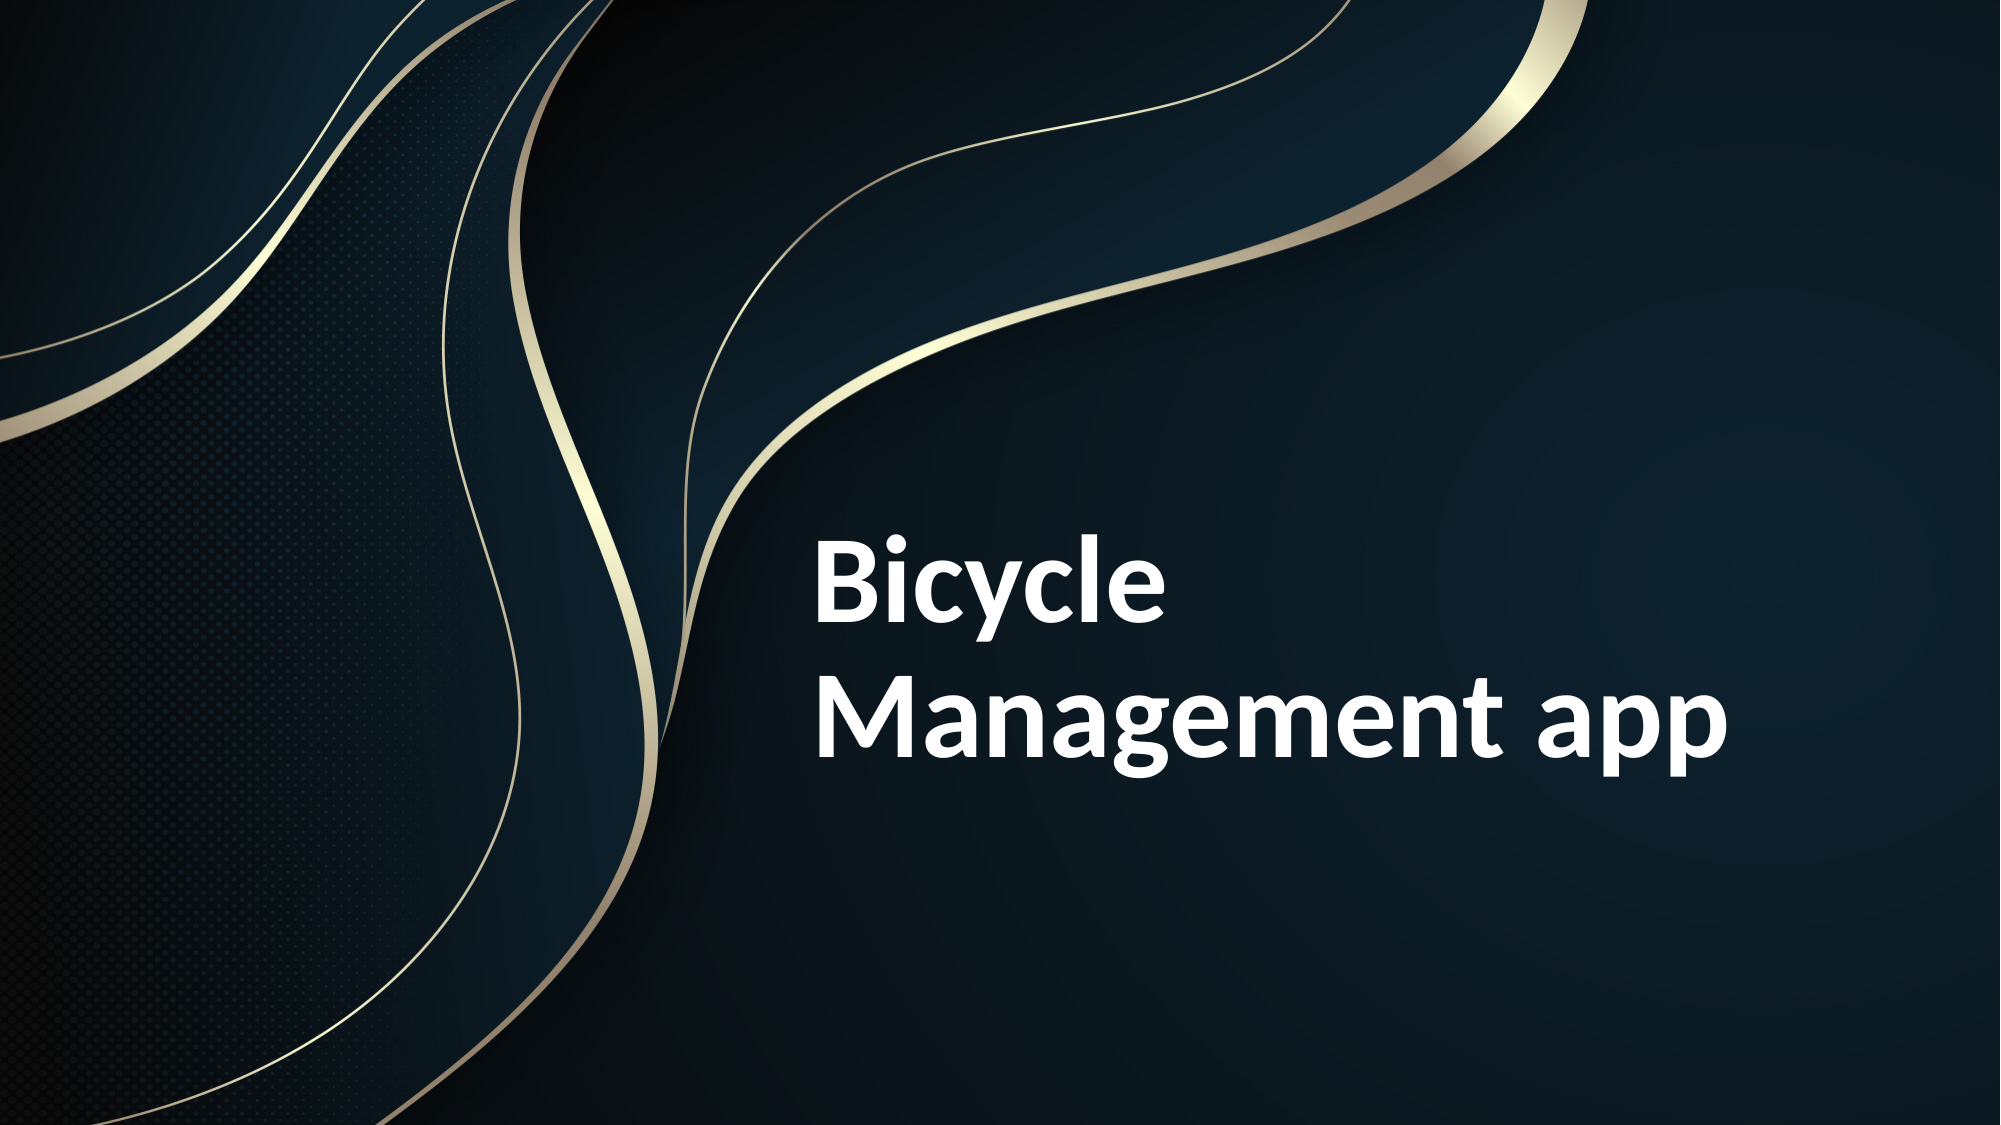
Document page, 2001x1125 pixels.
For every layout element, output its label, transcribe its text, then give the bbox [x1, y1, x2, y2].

picture [0, 0, 2000, 1125]
title Bicycle Management app [796, 400, 1757, 793]
